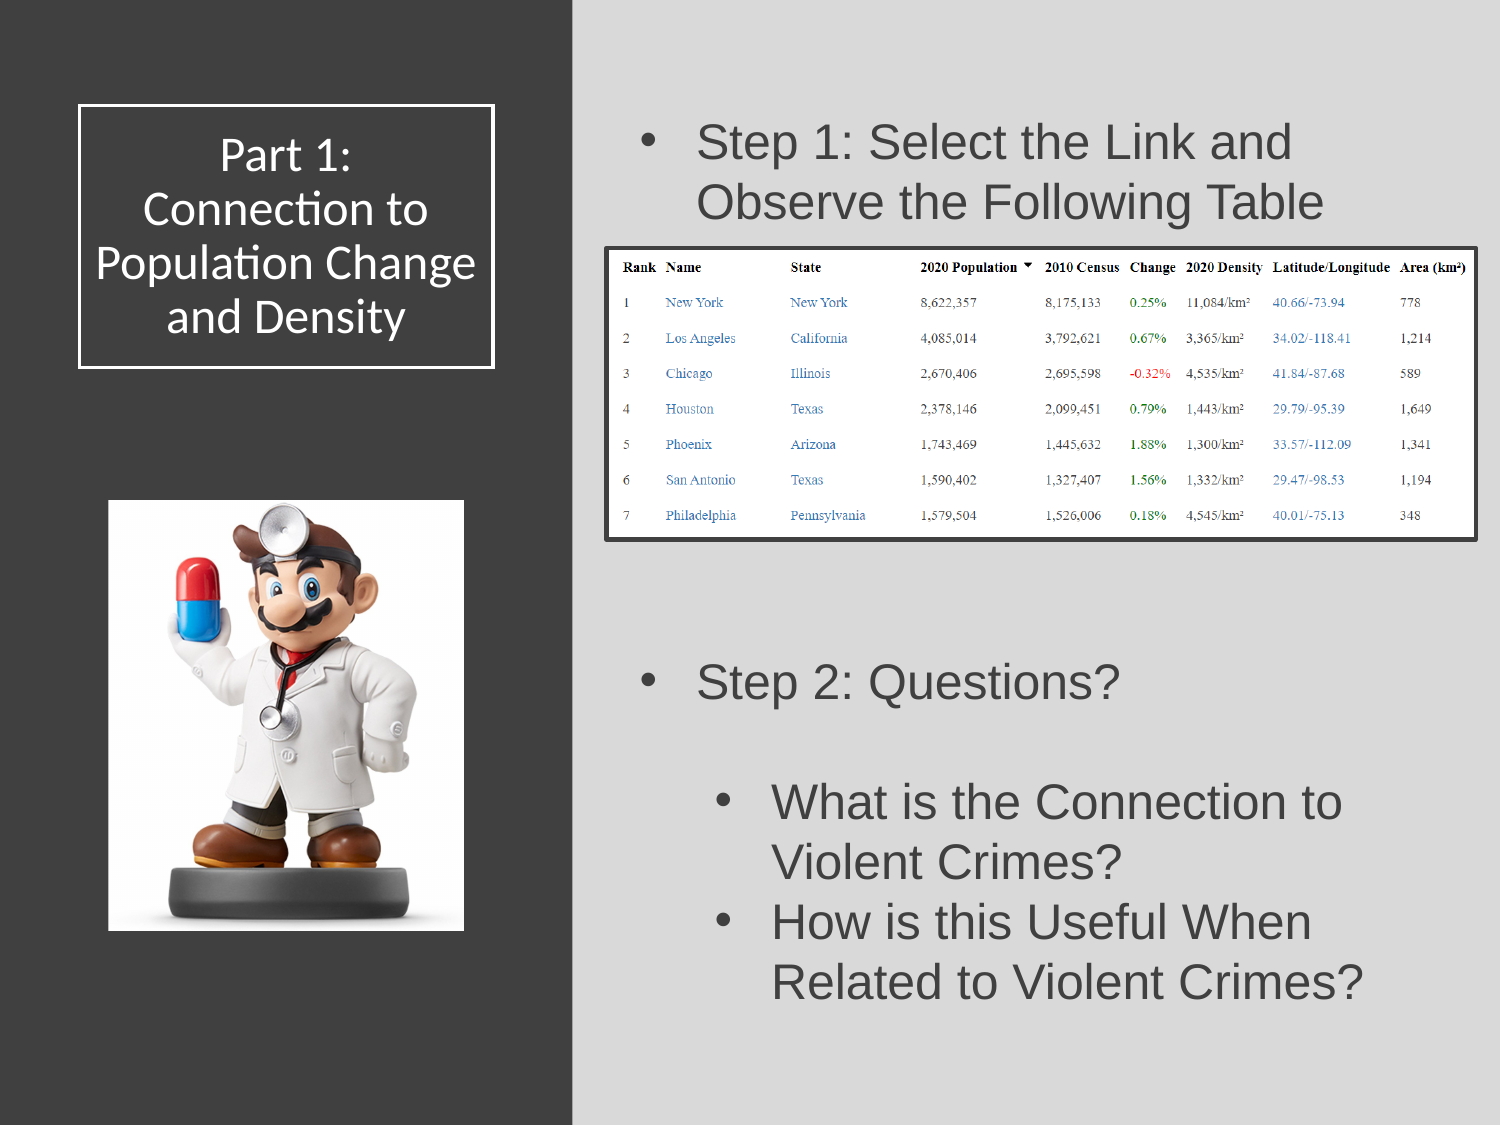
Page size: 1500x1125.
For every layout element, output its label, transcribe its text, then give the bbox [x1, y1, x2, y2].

picture [107, 499, 465, 931]
title Part 1: Connection to Population Change and Density [78, 105, 494, 368]
picture [608, 249, 1474, 538]
text_box [0, 0, 573, 1125]
text_box Step 1: Select the Link and Observe the Following Table Step 2: Questions? What is the Connection to Violent Crimes? How is this Useful When Related to Violent Crimes? [624, 101, 1491, 1125]
